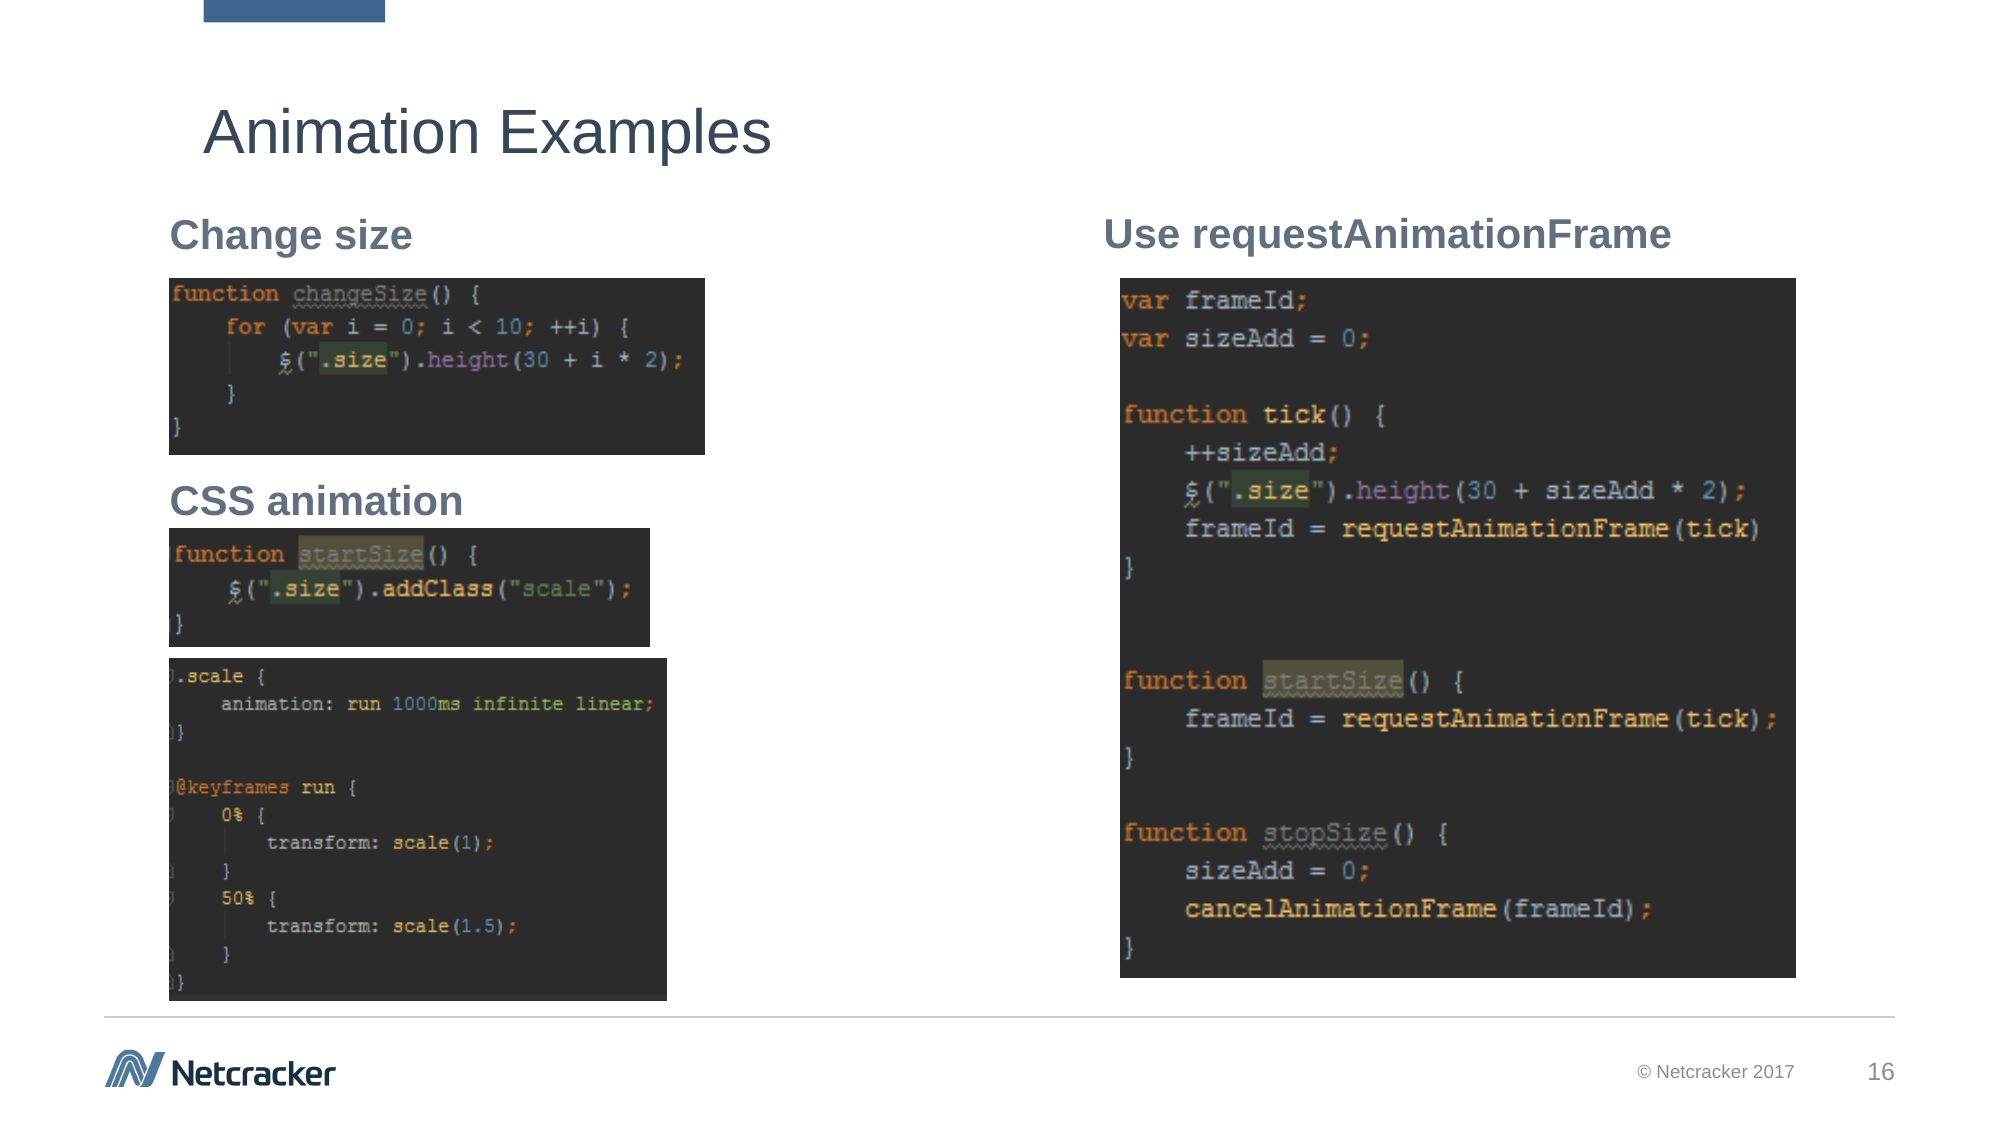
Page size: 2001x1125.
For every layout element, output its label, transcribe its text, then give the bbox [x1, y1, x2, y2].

text_box CSS animation [169, 474, 954, 569]
picture [169, 528, 650, 647]
picture [169, 658, 667, 1001]
title Animation Examples [203, 97, 1796, 170]
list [169, 278, 705, 455]
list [1120, 278, 1796, 978]
list Use requestAnimationFrame [1103, 206, 1889, 301]
picture [105, 1048, 336, 1087]
list Change size [169, 207, 955, 302]
